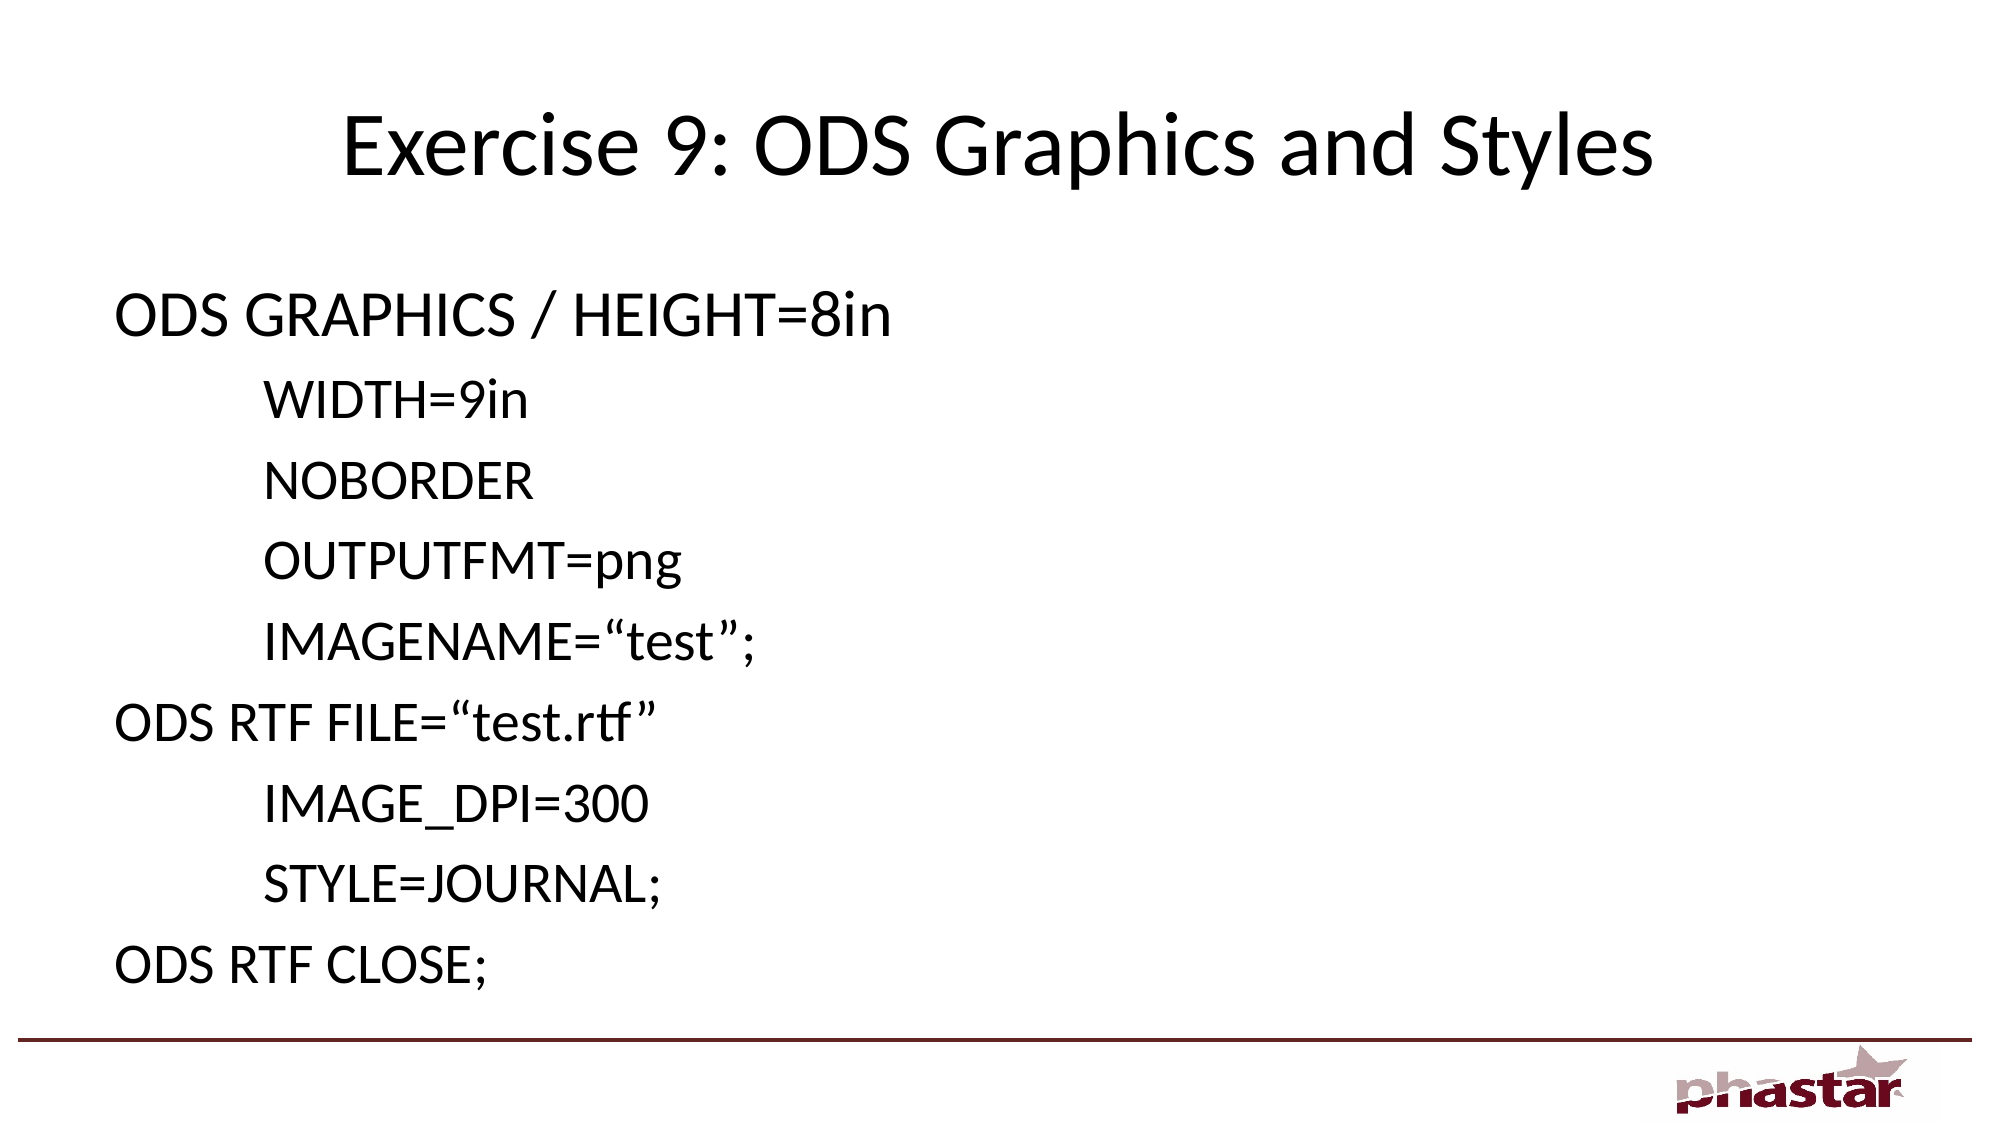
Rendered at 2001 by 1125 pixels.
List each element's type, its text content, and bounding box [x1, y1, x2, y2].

title Exercise 9: ODS Graphics and Styles [99, 45, 1900, 233]
list ODS GRAPHICS / HEIGHT=8in WIDTH=9in NOBORDER OUTPUTFMT=png IMAGENAME=“test”; ODS RTF FILE=“test.rtf” IMAGE_DPI=300 STYLE=JOURNAL; ODS RTF CLOSE; [99, 262, 1900, 1005]
picture [1639, 1042, 1940, 1122]
